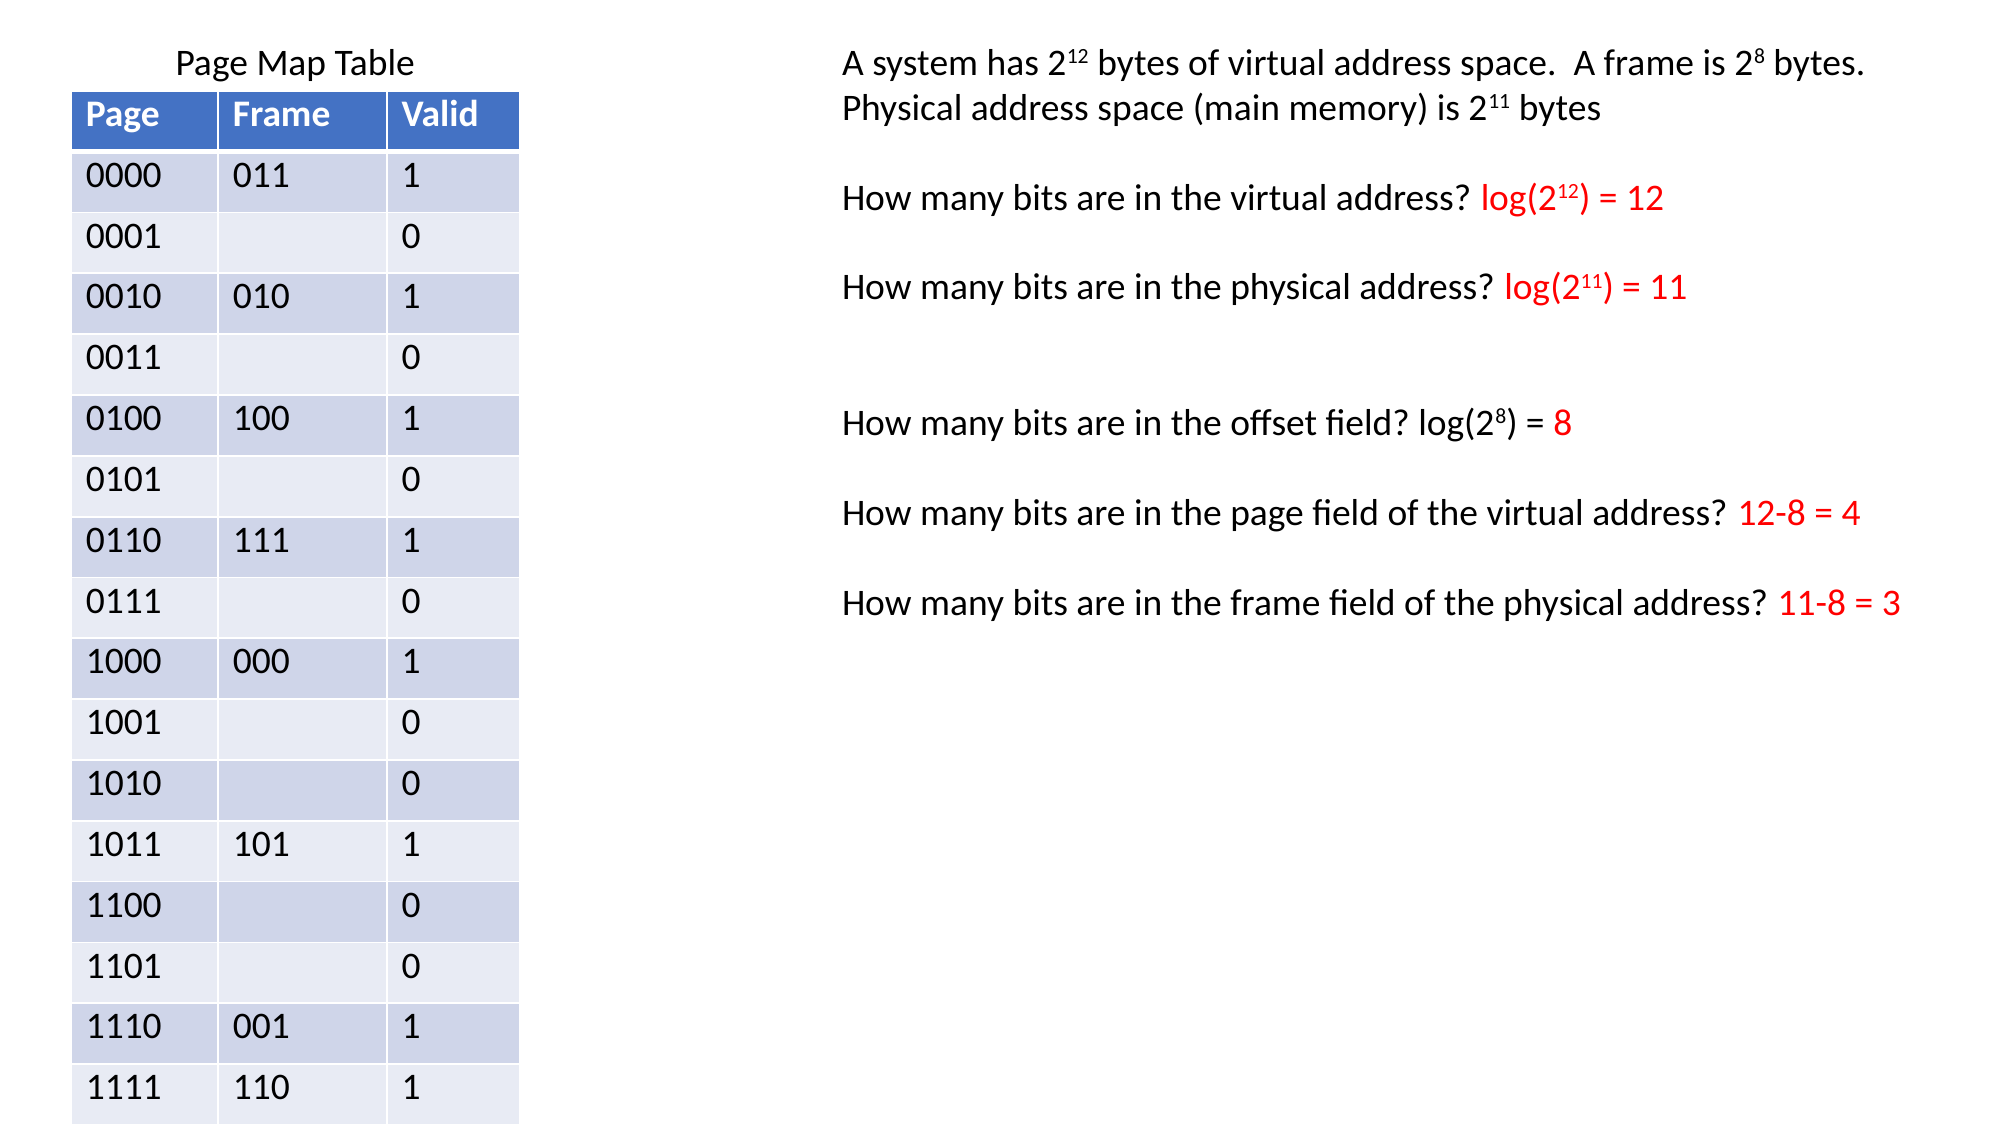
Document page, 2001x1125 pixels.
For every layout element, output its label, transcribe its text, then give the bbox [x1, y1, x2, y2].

table_cell 0111 [72, 578, 217, 637]
table_cell 0 [388, 943, 519, 1002]
table_header Valid [388, 92, 519, 149]
text_box A system has 212 bytes of virtual address space. A frame is 28 bytes. Physical address space (main memory) is 211 bytes How many bits are in the virtual address? log(212) = 12 How many bits are in the physical address? log(211) = 11 How many bits are in the offset field? log(28) = 8 How many bits are in the page field of the virtual address? 12-8 = 4 How many bits are in the frame field of the physical address? 11-8 = 3 [827, 30, 1953, 630]
table_cell 0110 [72, 518, 217, 577]
table_cell 0 [388, 335, 519, 394]
table_cell [219, 213, 386, 272]
table_cell 0100 [72, 396, 217, 455]
table_cell 1011 [72, 822, 217, 881]
table_header Page [72, 92, 217, 149]
table_cell [219, 761, 386, 820]
table_cell 0 [388, 213, 519, 272]
table_cell 011 [219, 154, 386, 212]
table_cell 1 [388, 518, 519, 577]
table_cell 1010 [72, 761, 217, 820]
table_cell 1001 [72, 700, 217, 759]
table_cell 1 [388, 1004, 519, 1063]
table_cell 0 [388, 578, 519, 637]
table_cell 1 [388, 822, 519, 881]
table_cell 010 [219, 274, 386, 333]
table_cell [219, 882, 386, 942]
table_cell [219, 700, 386, 759]
table_cell 1110 [72, 1004, 217, 1063]
table_cell 1 [388, 396, 519, 455]
table_cell 1100 [72, 882, 217, 942]
table_cell 1111 [72, 1065, 217, 1124]
table_cell 1 [388, 1065, 519, 1124]
table_cell [219, 578, 386, 637]
table_cell 110 [219, 1065, 386, 1124]
table_cell 1 [388, 639, 519, 698]
table_cell 0 [388, 761, 519, 820]
table_cell 100 [219, 396, 386, 455]
table_header Frame [219, 92, 386, 149]
table_cell 001 [219, 1004, 386, 1063]
table_cell 1 [388, 154, 519, 212]
table_cell 0000 [72, 154, 217, 212]
table_cell 0 [388, 457, 519, 516]
table_cell [219, 335, 386, 394]
table_cell [219, 457, 386, 516]
table_cell 101 [219, 822, 386, 881]
table_cell 1101 [72, 943, 217, 1002]
table_cell 0011 [72, 335, 217, 394]
table_cell 000 [219, 639, 386, 698]
table_cell 0101 [72, 457, 217, 516]
table_cell 1 [388, 274, 519, 333]
table_cell 0 [388, 700, 519, 759]
table_cell 0001 [72, 213, 217, 272]
table_cell [219, 943, 386, 1002]
text_box Page Map Table [160, 30, 431, 90]
table_cell 0010 [72, 274, 217, 333]
table_cell 1000 [72, 639, 217, 698]
table_cell 0 [388, 882, 519, 942]
table_cell 111 [219, 518, 386, 577]
